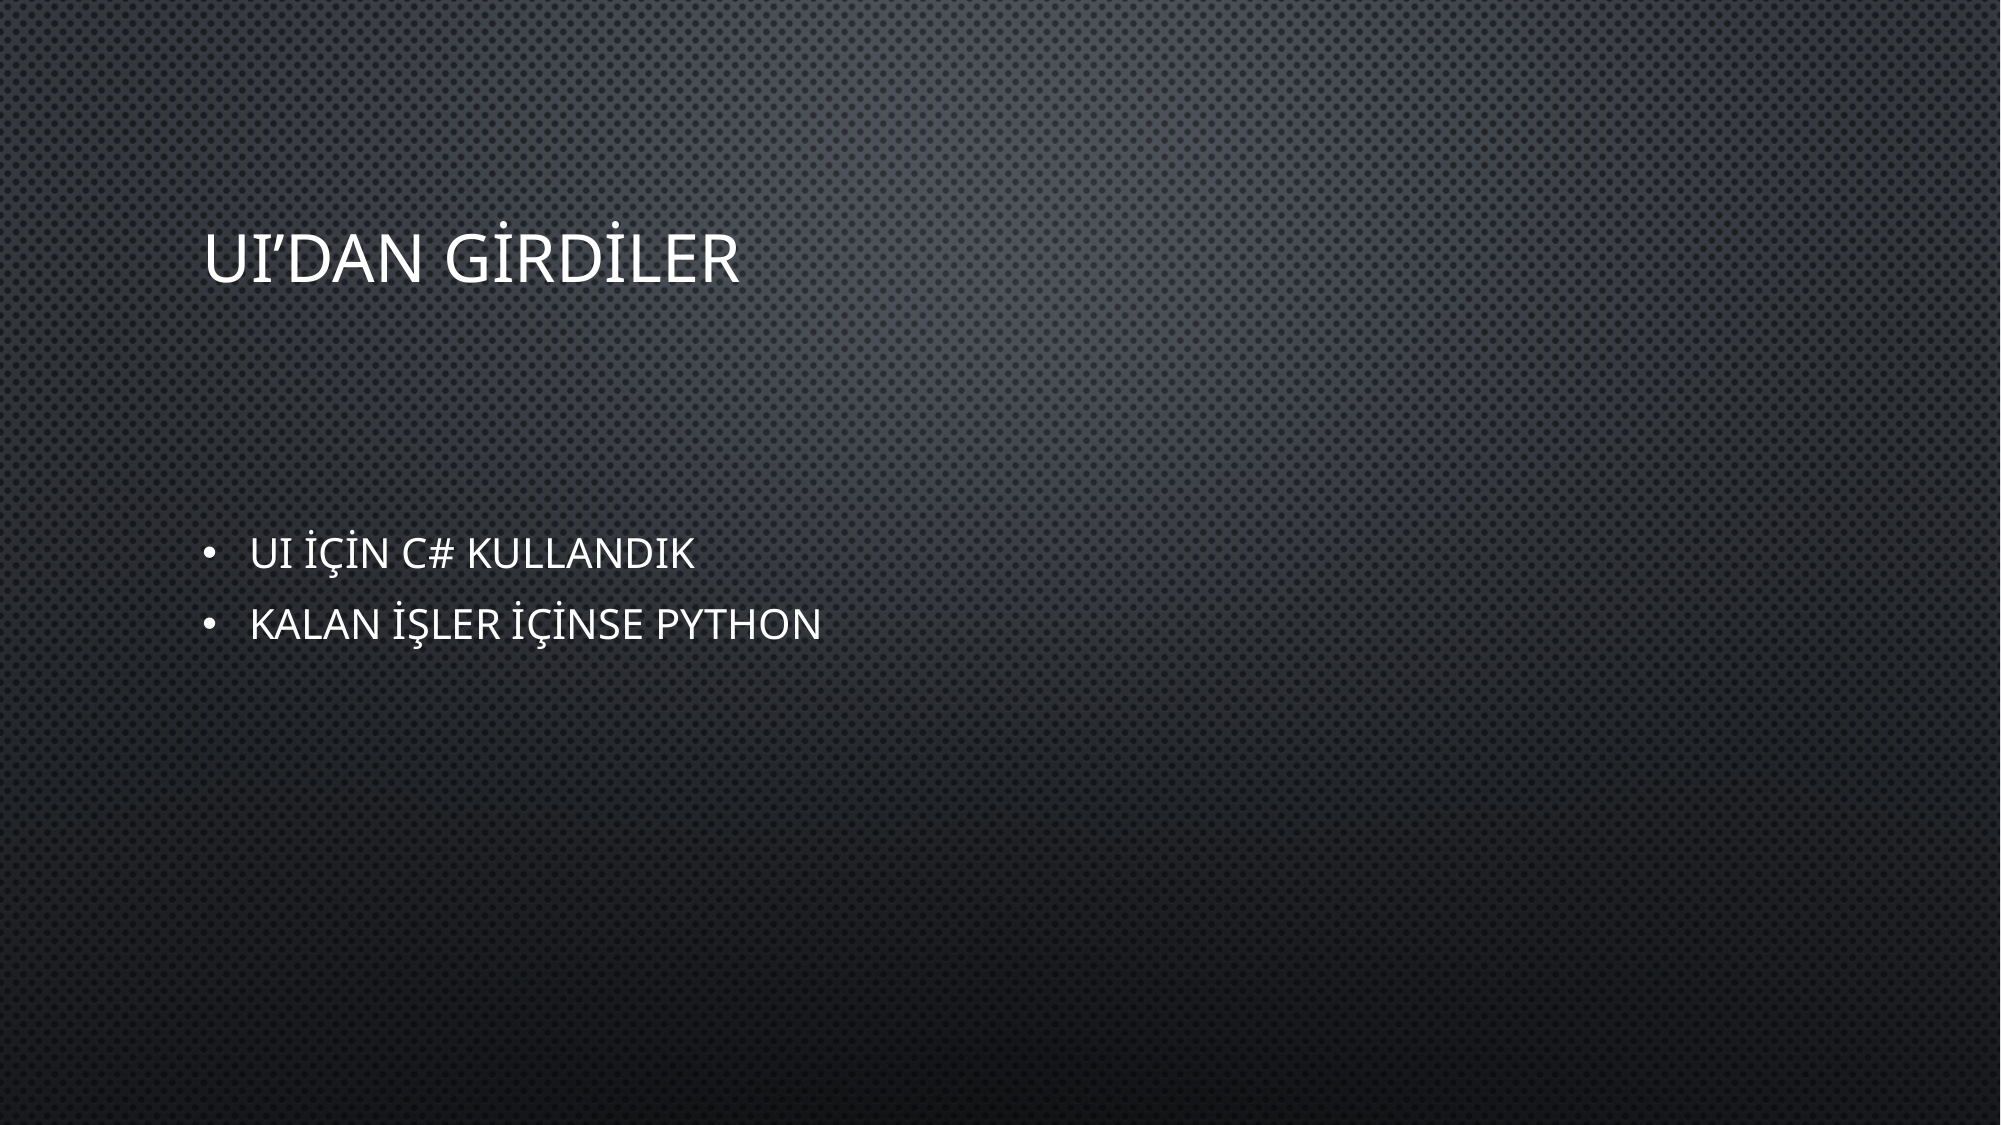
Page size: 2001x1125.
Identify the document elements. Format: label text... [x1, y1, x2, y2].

list UI İÇİN C# KULLANDIK KALAN İŞLER İÇİNSE PYTHON [187, 437, 1813, 950]
title UI’DAN GİRDİLER [187, 99, 1813, 413]
